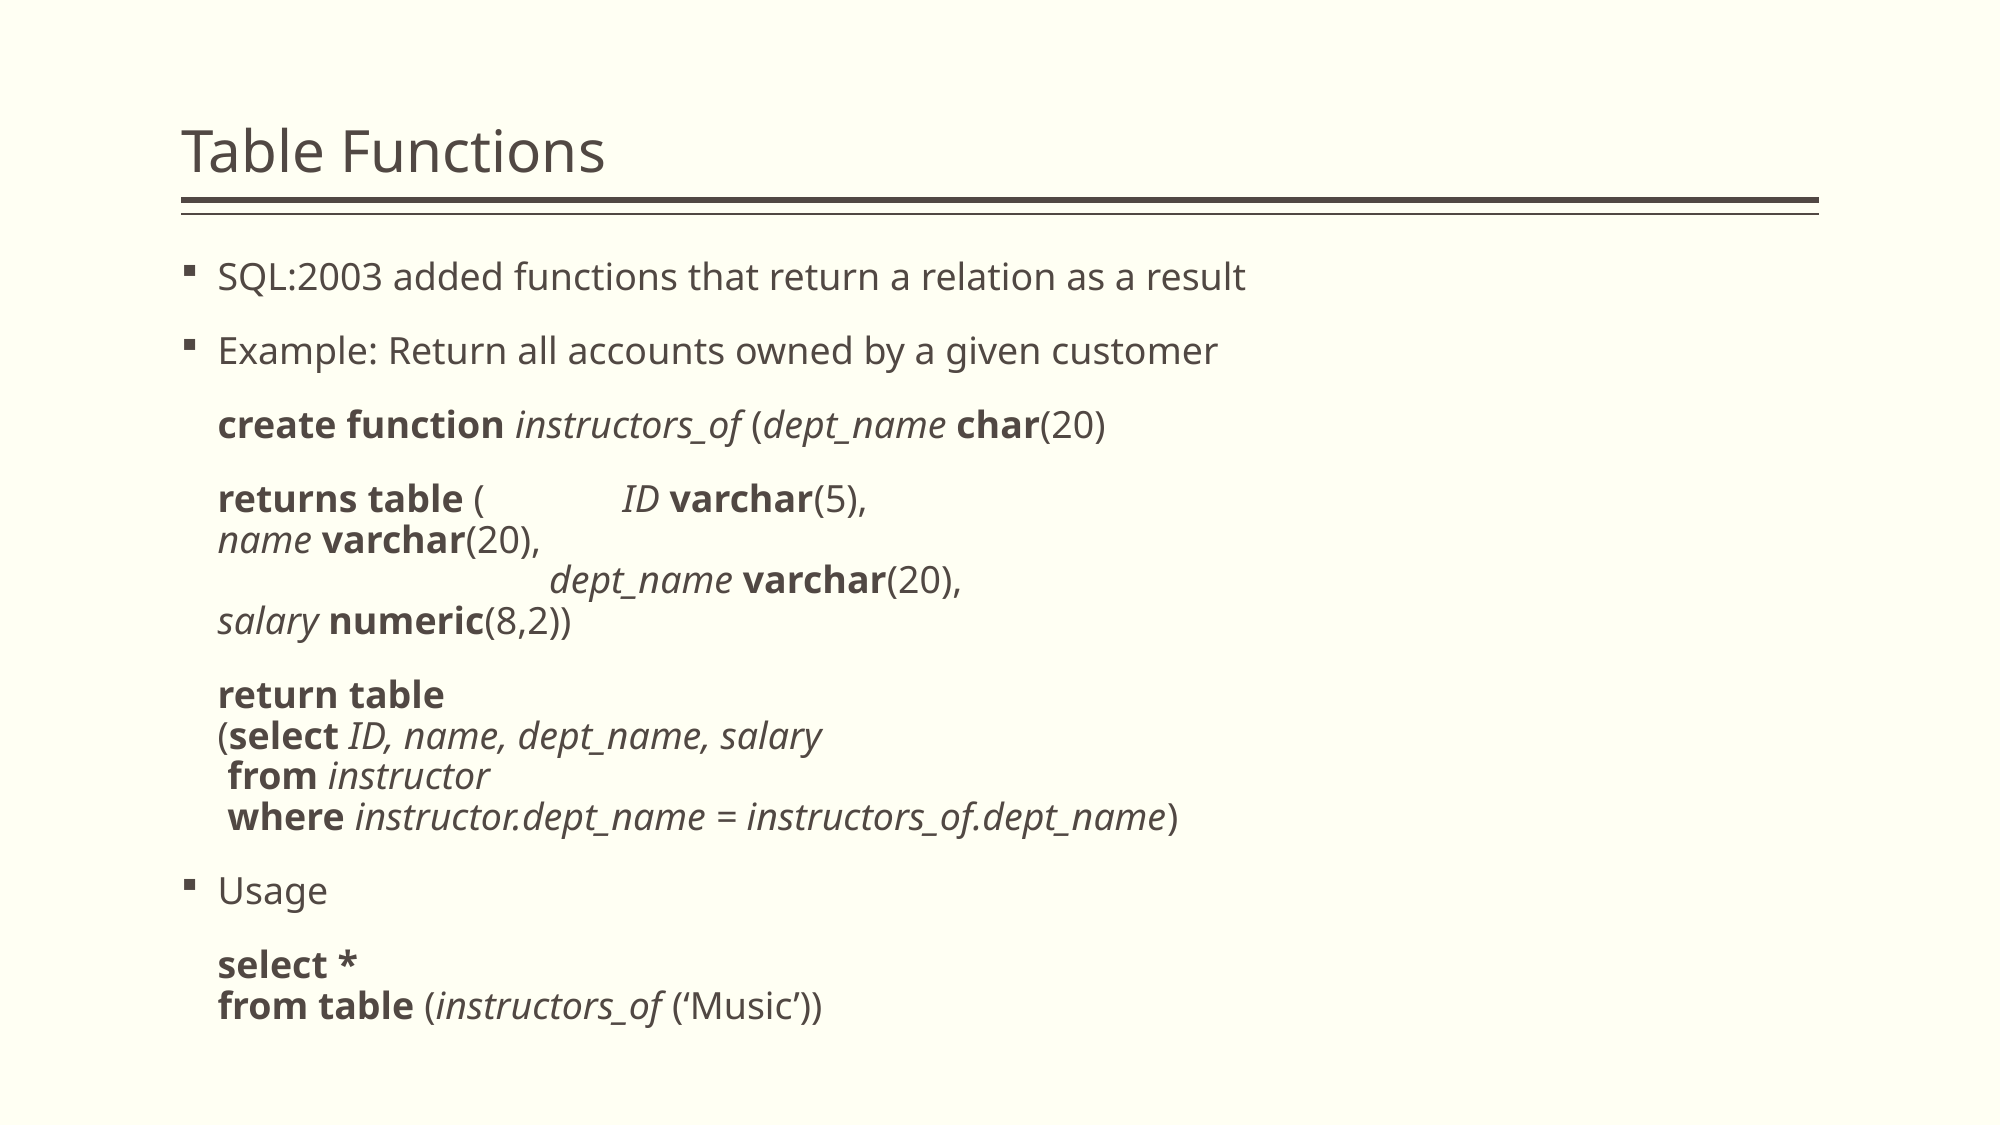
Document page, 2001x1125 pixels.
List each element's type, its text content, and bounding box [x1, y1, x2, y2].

list SQL:2003 added functions that return a relation as a result Example: Return all accounts owned by a given customer create function instructors_of (dept_name char(20) returns table ( ID varchar(5), name varchar(20), dept_name varchar(20), salary numeric(8,2)) return table (select ID, name, dept_name, salary from instructor where instructor.dept_name = instructors_of.dept_name) Usage select * from table (instructors_of (‘Music’)) [181, 250, 1819, 1042]
title Table Functions [181, 12, 1819, 193]
